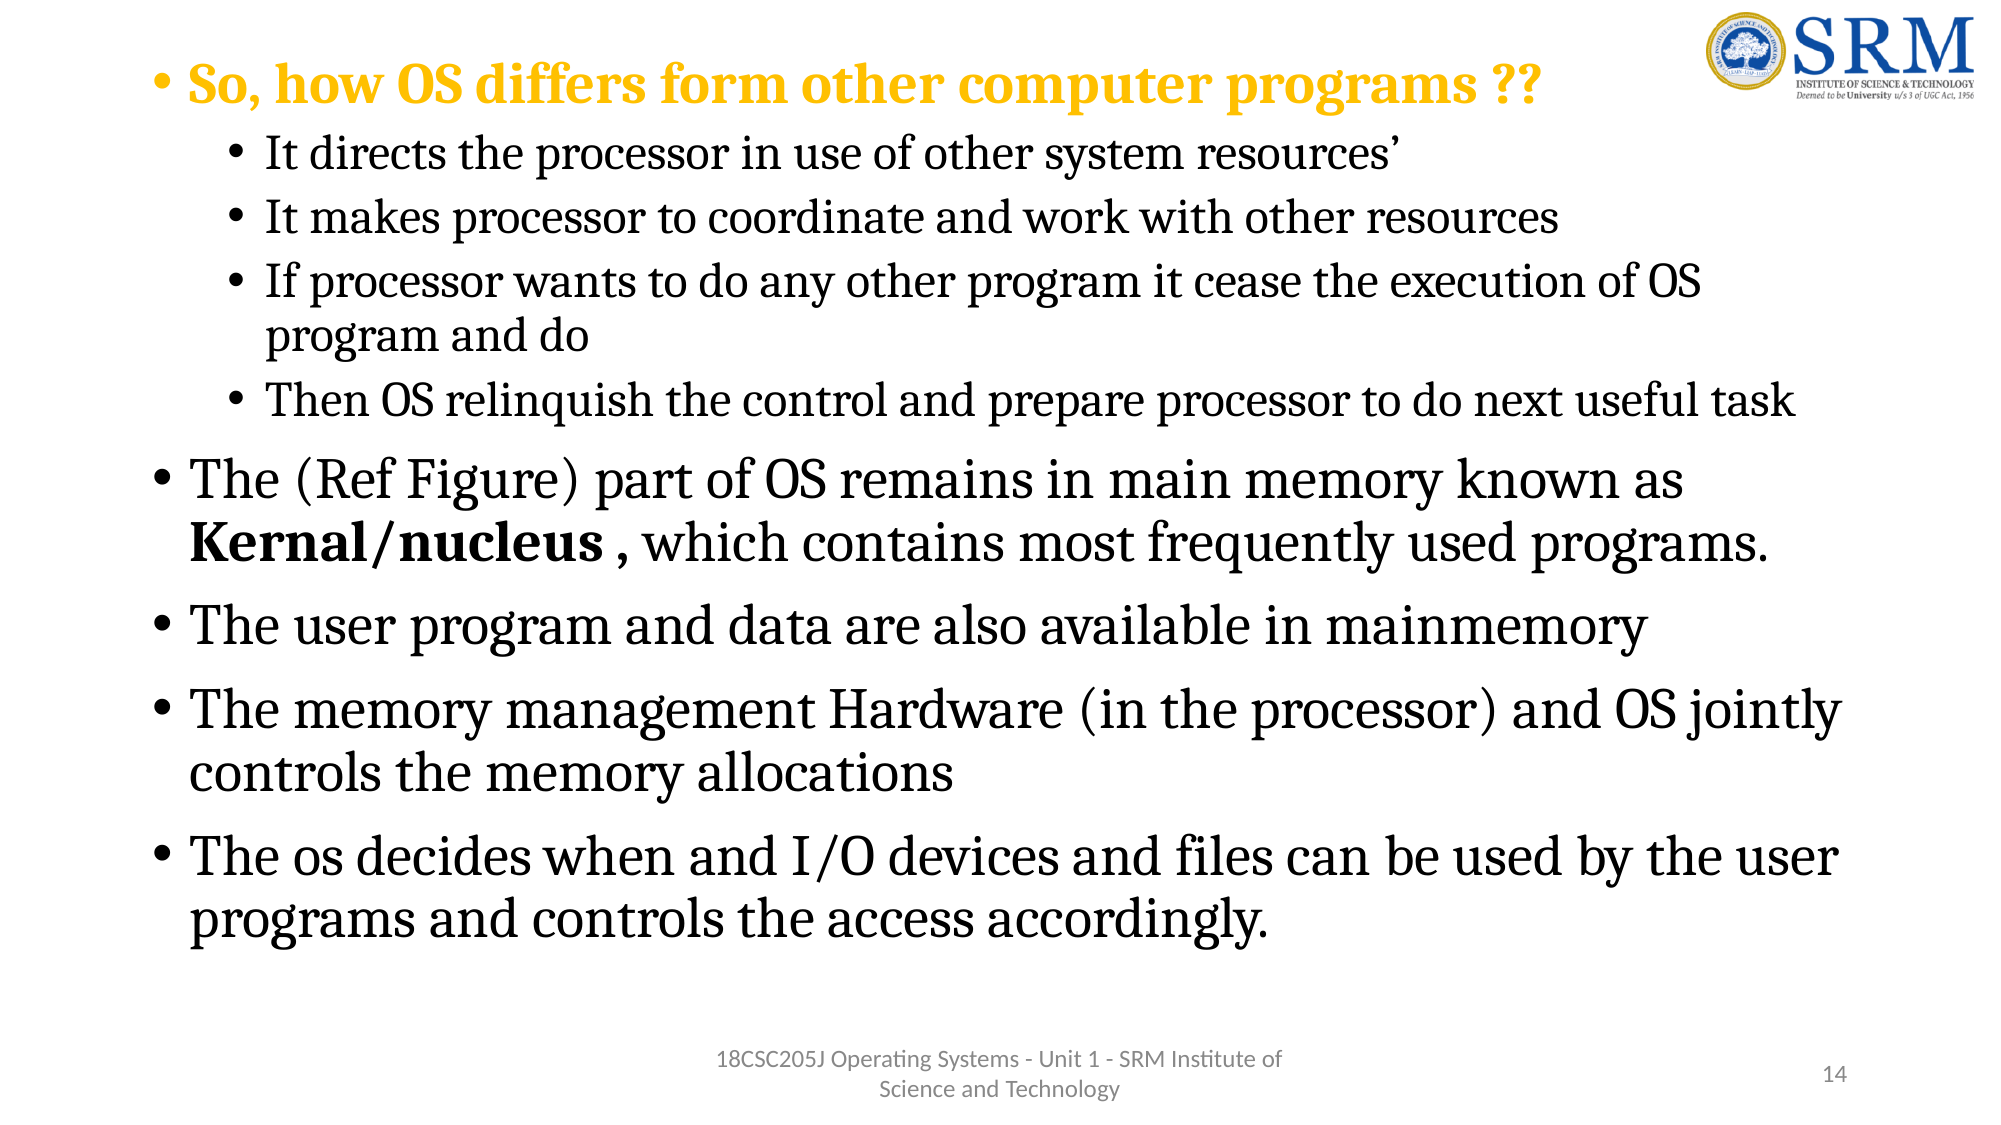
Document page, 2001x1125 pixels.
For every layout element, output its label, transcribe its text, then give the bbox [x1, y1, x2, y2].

footer 18CSC205J Operating Systems - Unit 1 - SRM Institute of Science and Technology [662, 1042, 1338, 1103]
picture [1706, 12, 1974, 101]
slide_number 14 [1412, 1042, 1863, 1103]
list So, how OS differs form other computer programs ?? It directs the processor in use of other system resources’ It makes processor to coordinate and work with other resources If processor wants to do any other program it cease the execution of OS program and do Then OS relinquish the control and prepare processor to do next useful task The (Ref Figure) part of OS remains in main memory known as Kernal/nucleus , which contains most frequently used programs. The user program and data are also available in mainmemory The memory management Hardware (in the processor) and OS jointly controls the memory allocations The os decides when and I/O devices and files can be used by the user programs and controls the access accordingly. [137, 45, 1863, 1014]
